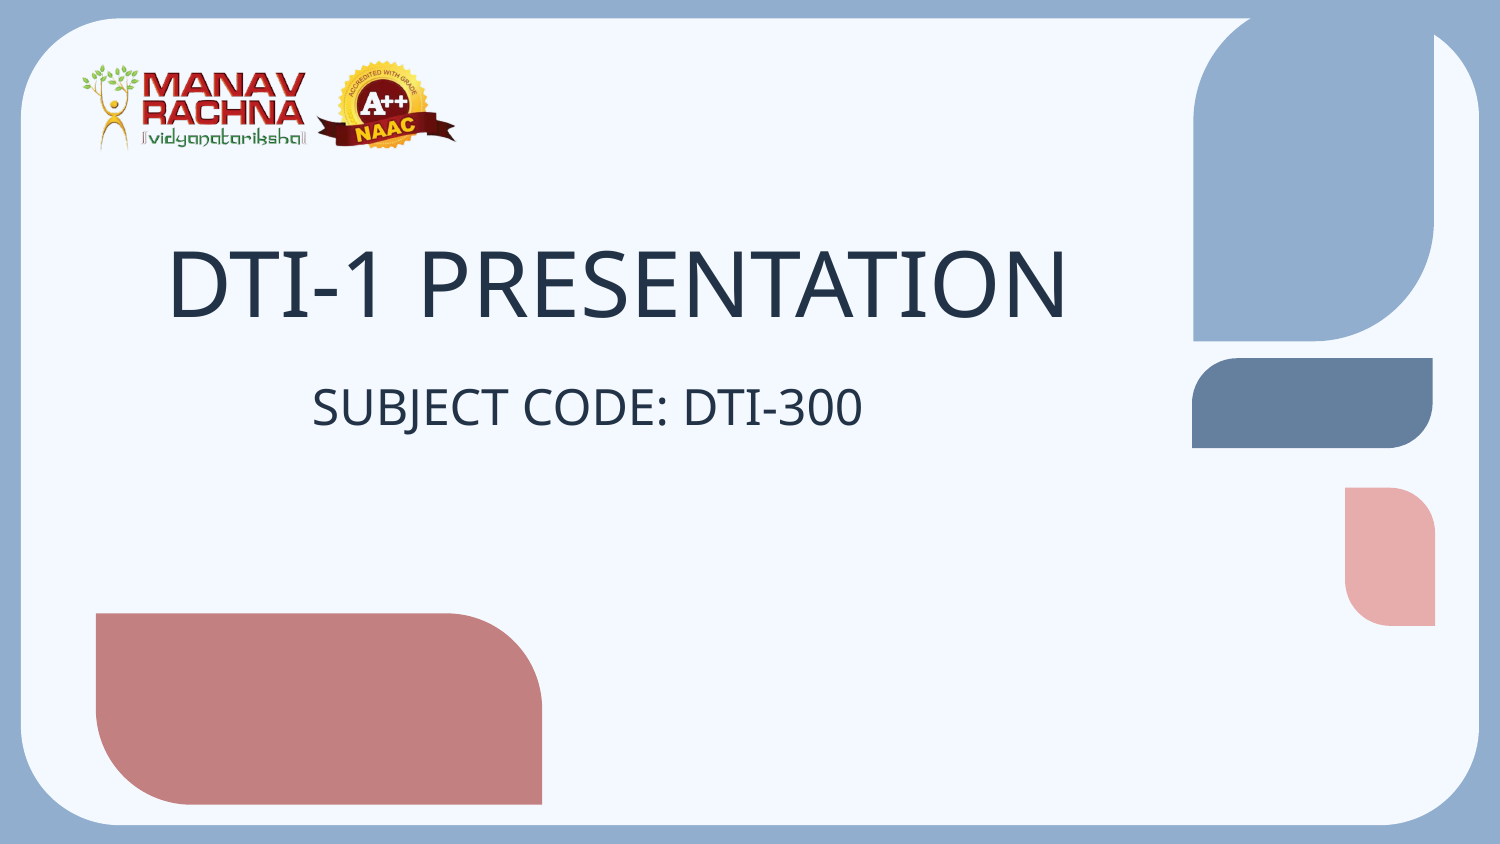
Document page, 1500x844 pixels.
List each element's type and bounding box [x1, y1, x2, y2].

text_box [95, 0, 1436, 805]
picture [82, 60, 457, 153]
